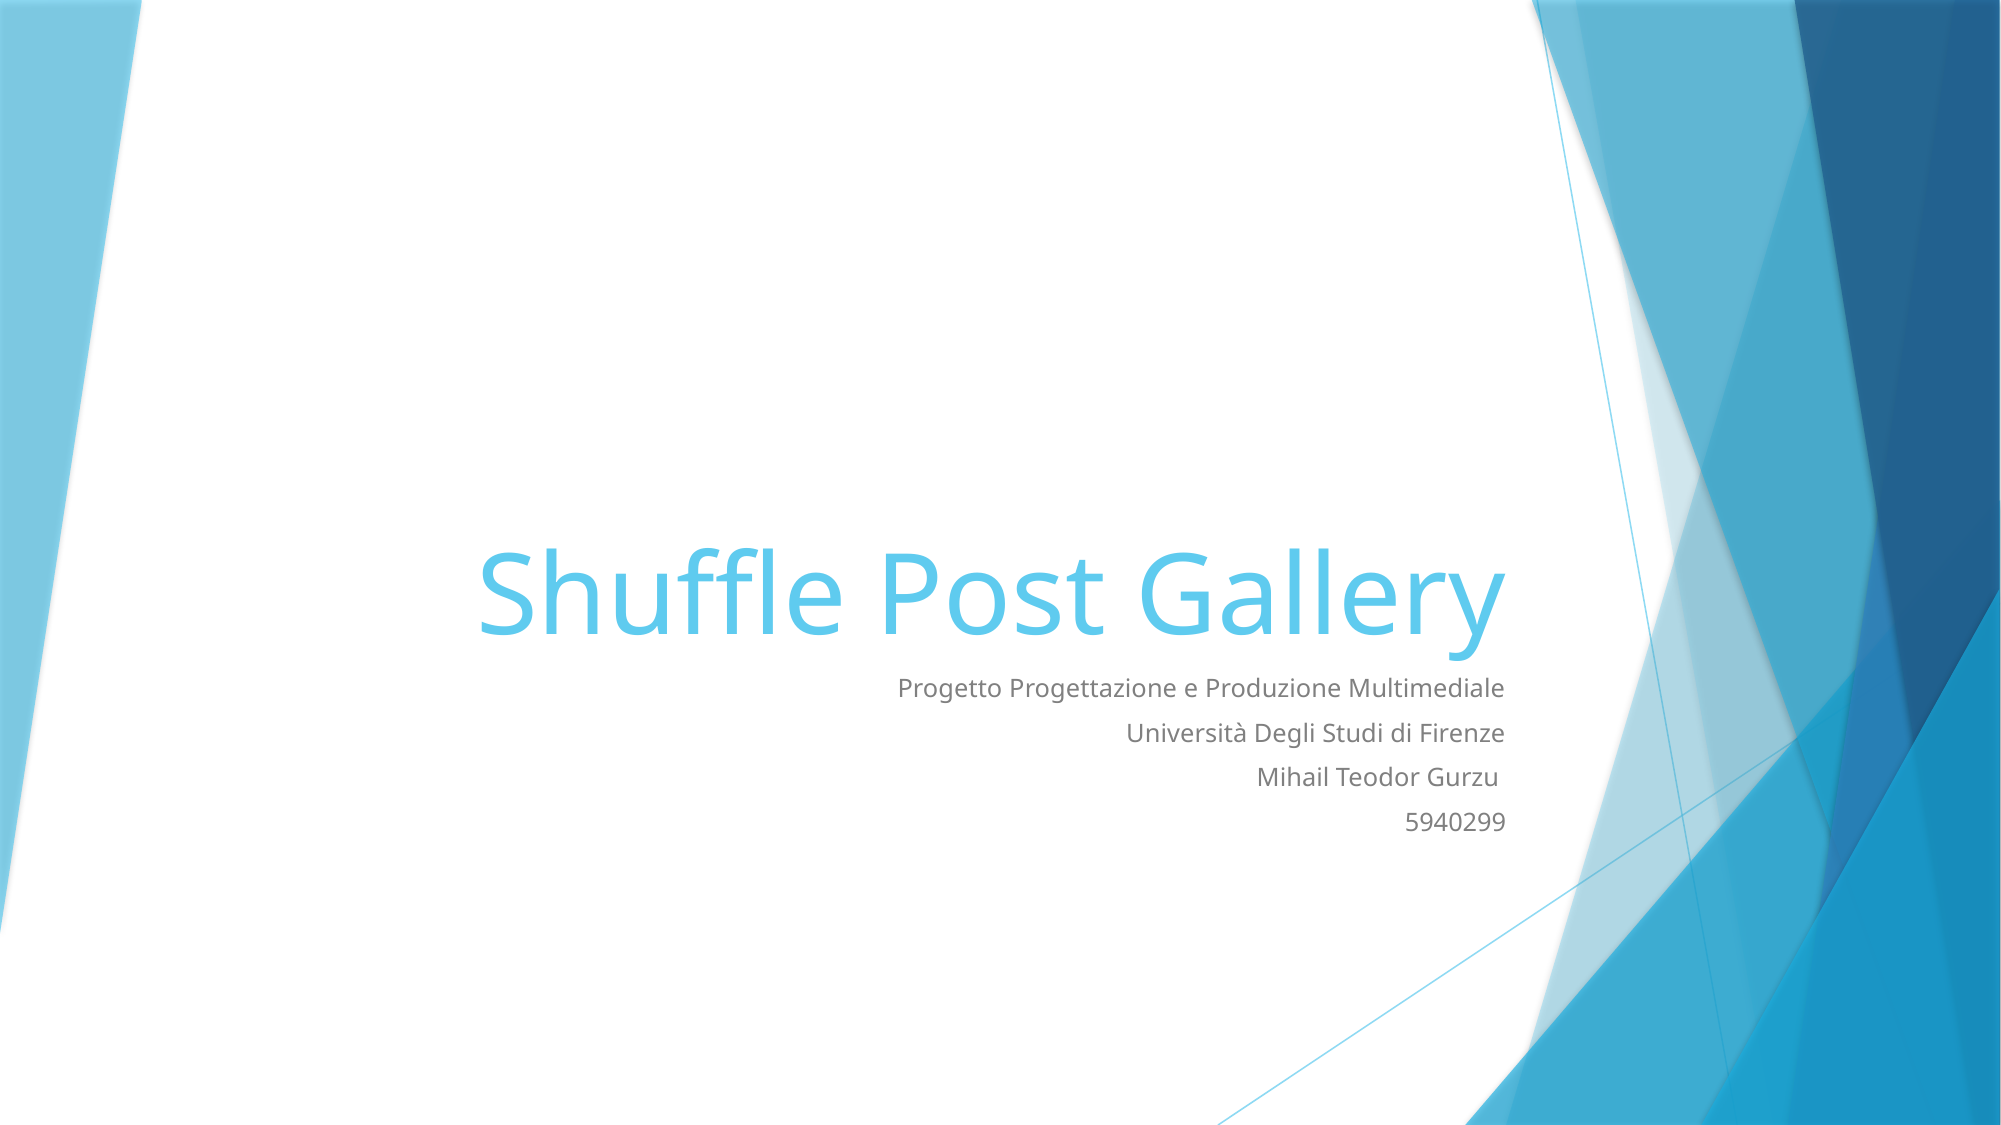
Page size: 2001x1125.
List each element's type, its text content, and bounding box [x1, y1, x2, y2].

title Shuffle Post Gallery [247, 394, 1522, 664]
subtitle Progetto Progettazione e Produzione Multimediale Università Degli Studi di Firenze Mihail Teodor Gurzu 5940299 [247, 664, 1522, 845]
